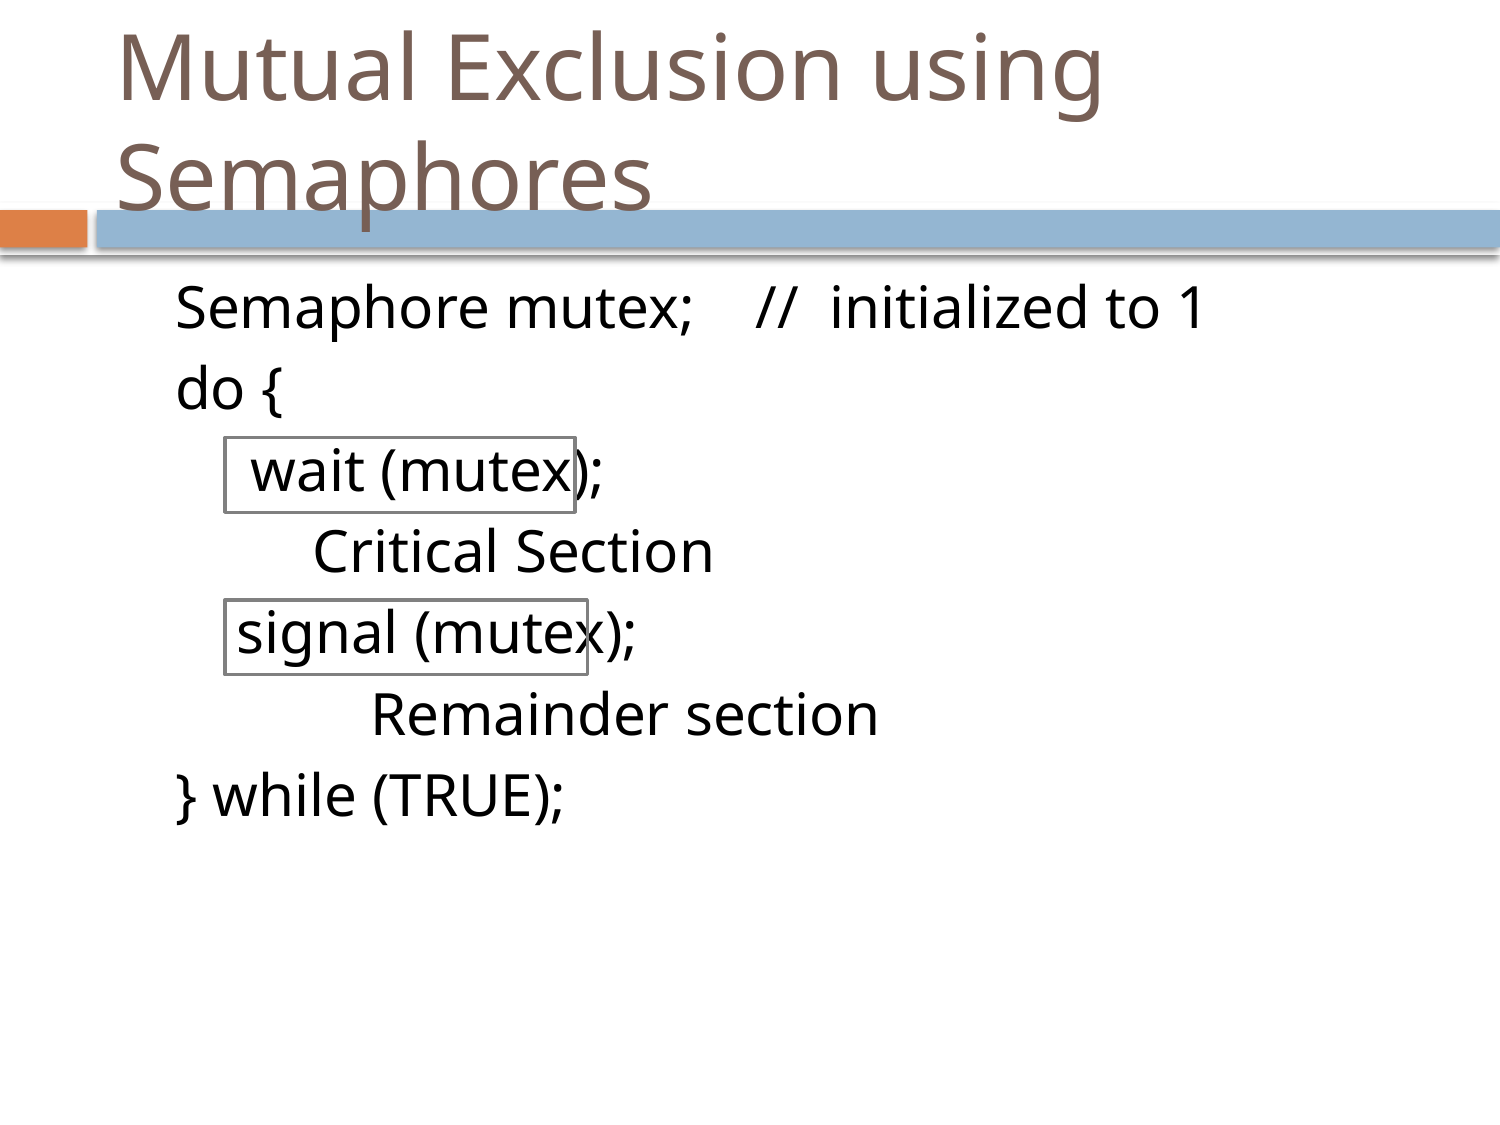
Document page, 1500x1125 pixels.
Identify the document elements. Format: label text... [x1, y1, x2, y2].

text_box [223, 598, 589, 676]
list Semaphore mutex; // initialized to 1 do { wait (mutex); Critical Section signal (mutex); Remainder section } while (TRUE); [100, 262, 1438, 1000]
text_box [223, 436, 577, 514]
title Mutual Exclusion using Semaphores [100, 37, 1438, 200]
